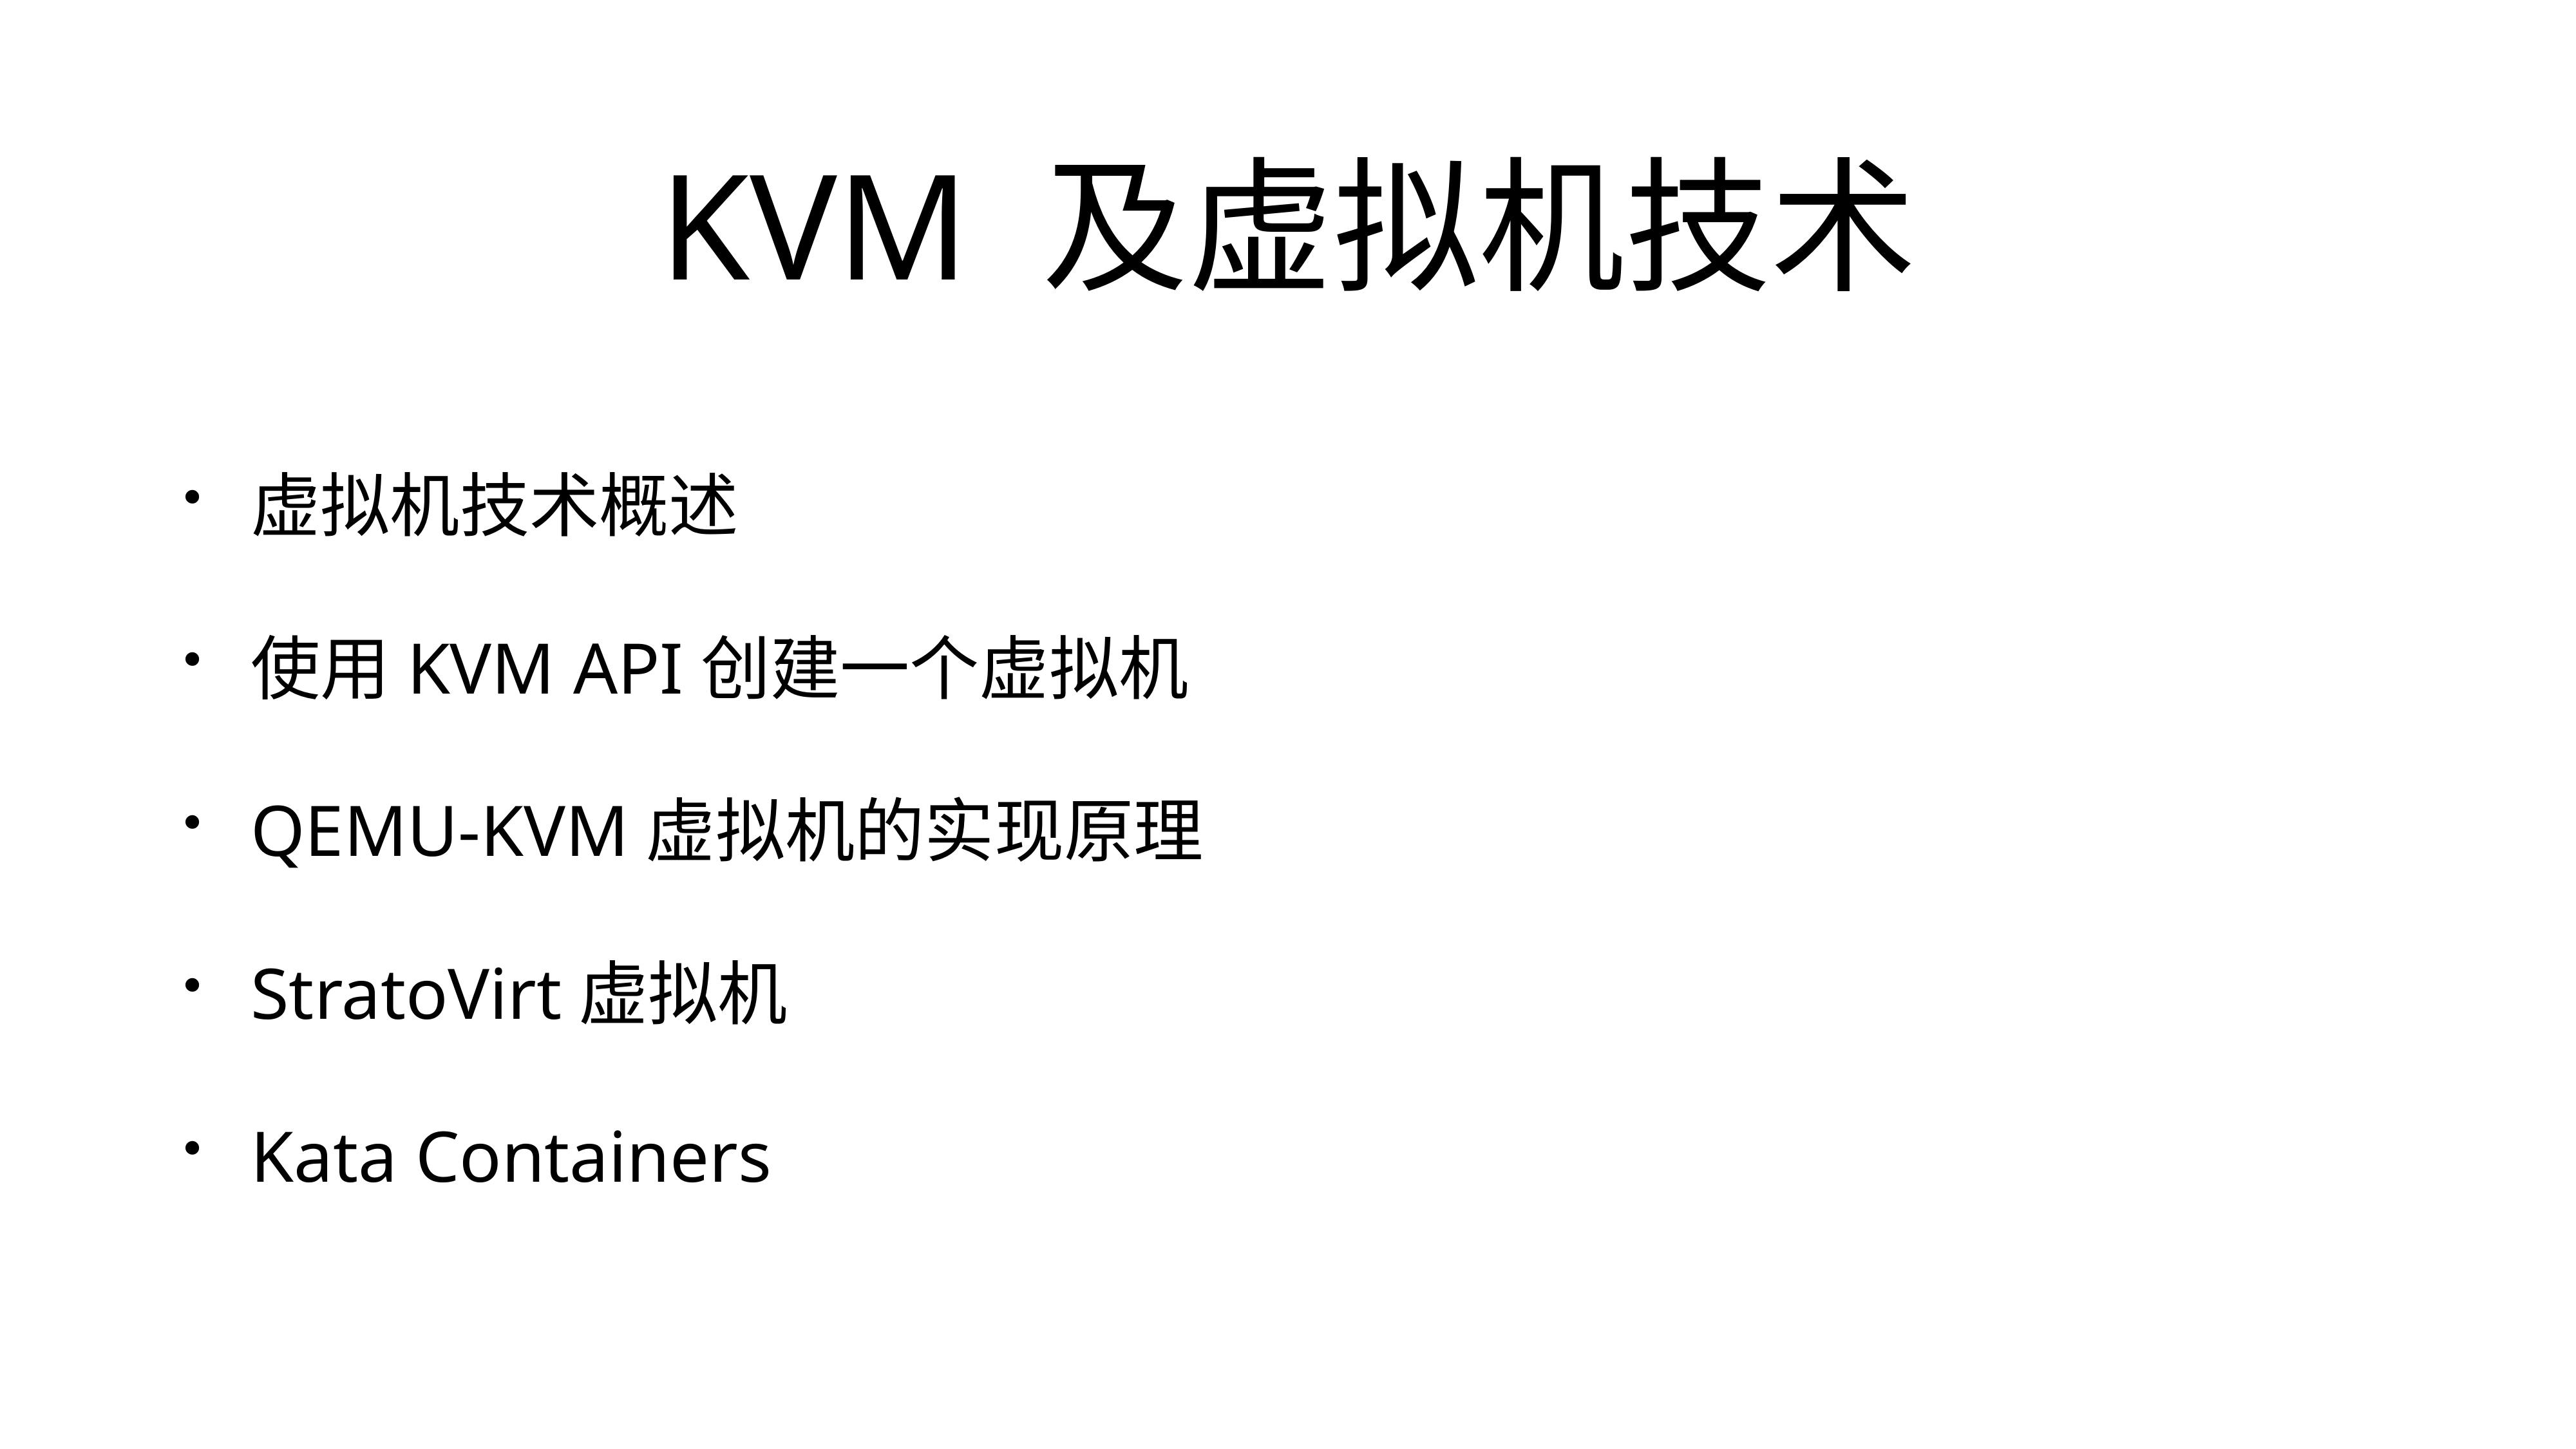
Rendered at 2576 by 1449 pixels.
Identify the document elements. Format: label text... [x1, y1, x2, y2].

list 虚拟机技术概述 使用KVM API创建一个虚拟机 QEMU-KVM虚拟机的实现原理 StratoVirt虚拟机 Kata Containers [178, 341, 2398, 1316]
title KVM 及虚拟机技术 [178, 100, 2398, 341]
